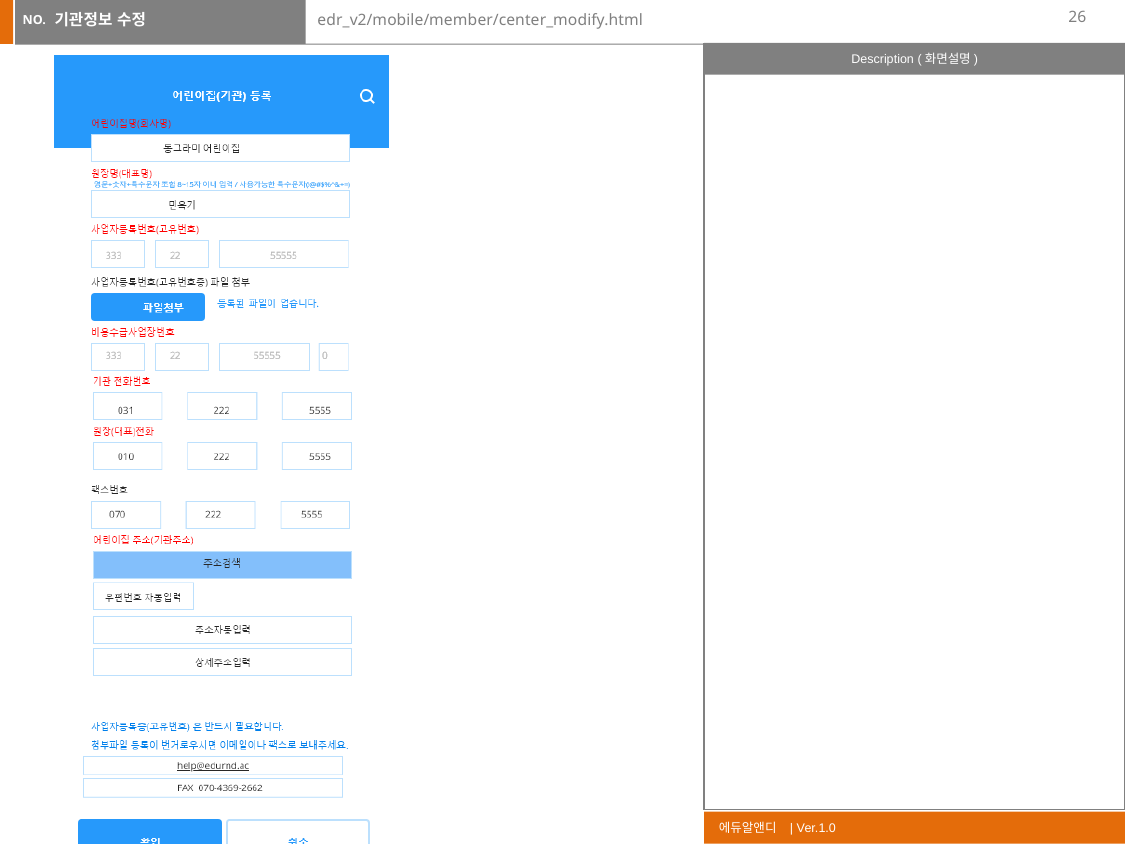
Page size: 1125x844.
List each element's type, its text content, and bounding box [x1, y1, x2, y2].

title edr_v2/mobile/member/center_modify.html [302, 2, 968, 39]
picture [54, 55, 389, 844]
list 기관정보 수정 [54, 2, 254, 38]
